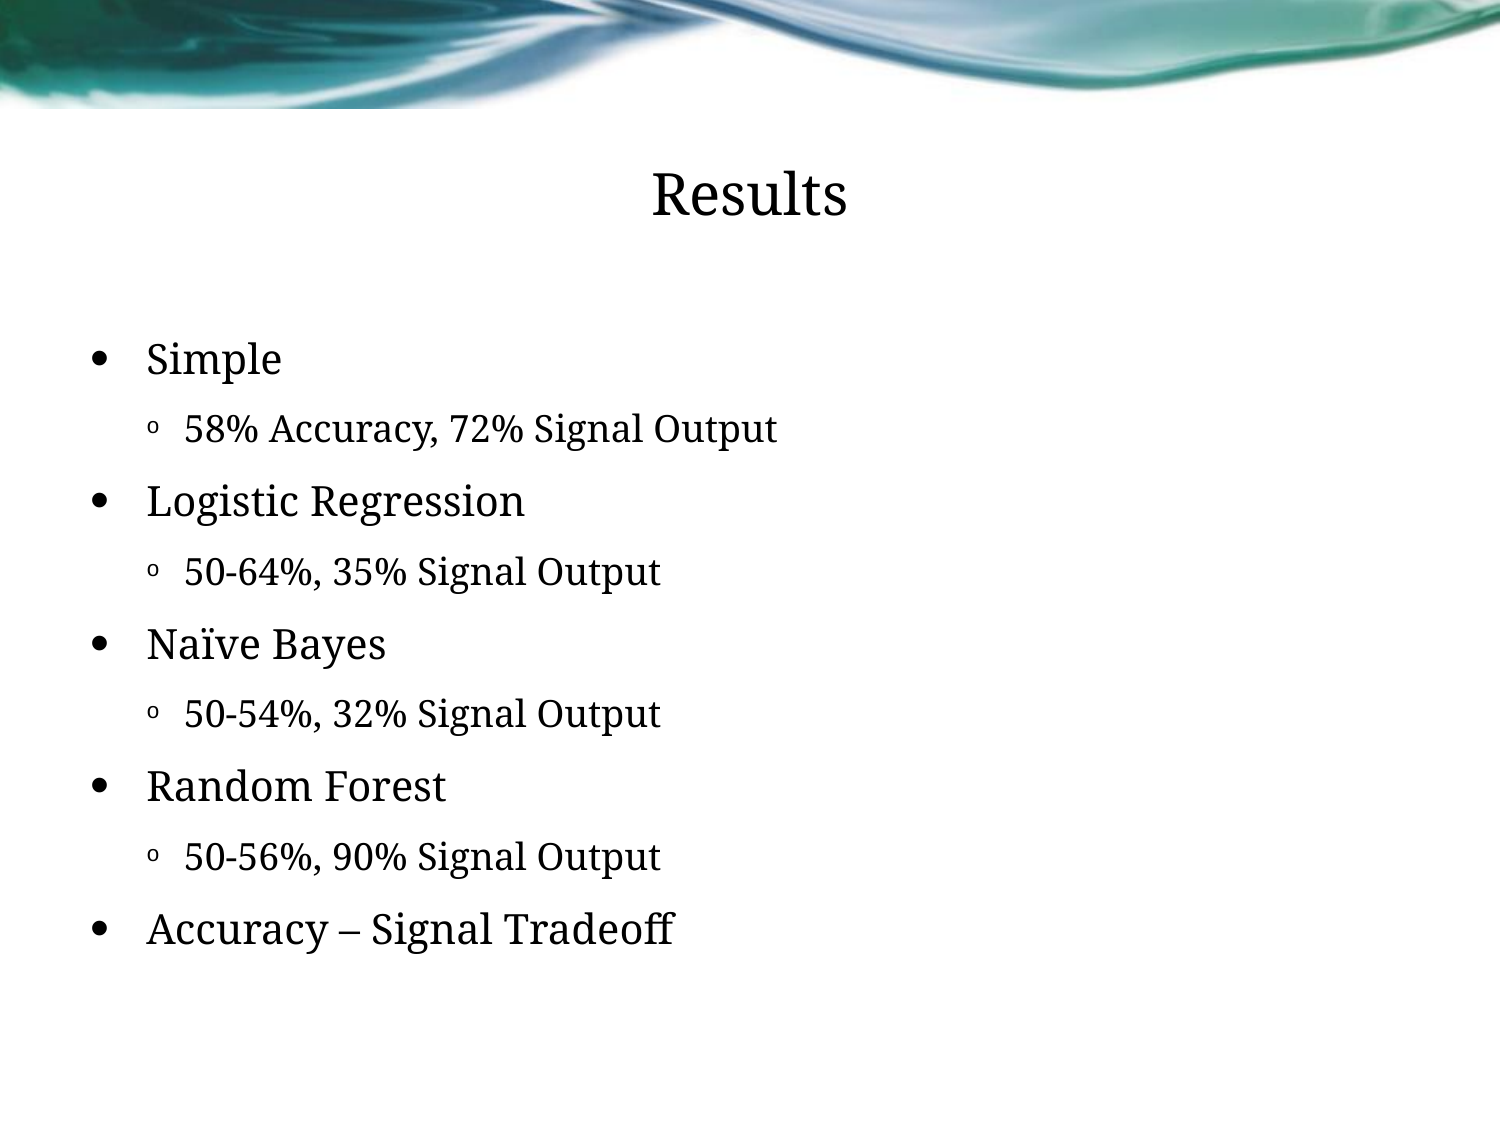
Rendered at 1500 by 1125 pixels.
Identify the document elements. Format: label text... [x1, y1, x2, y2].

title Results [75, 149, 1425, 299]
picture [0, 0, 1500, 109]
list Simple 58% Accuracy, 72% Signal Output Logistic Regression 50-64%, 35% Signal Output Naïve Bayes 50-54%, 32% Signal Output Random Forest 50-56%, 90% Signal Output Accuracy – Signal Tradeoff [75, 299, 1425, 1005]
